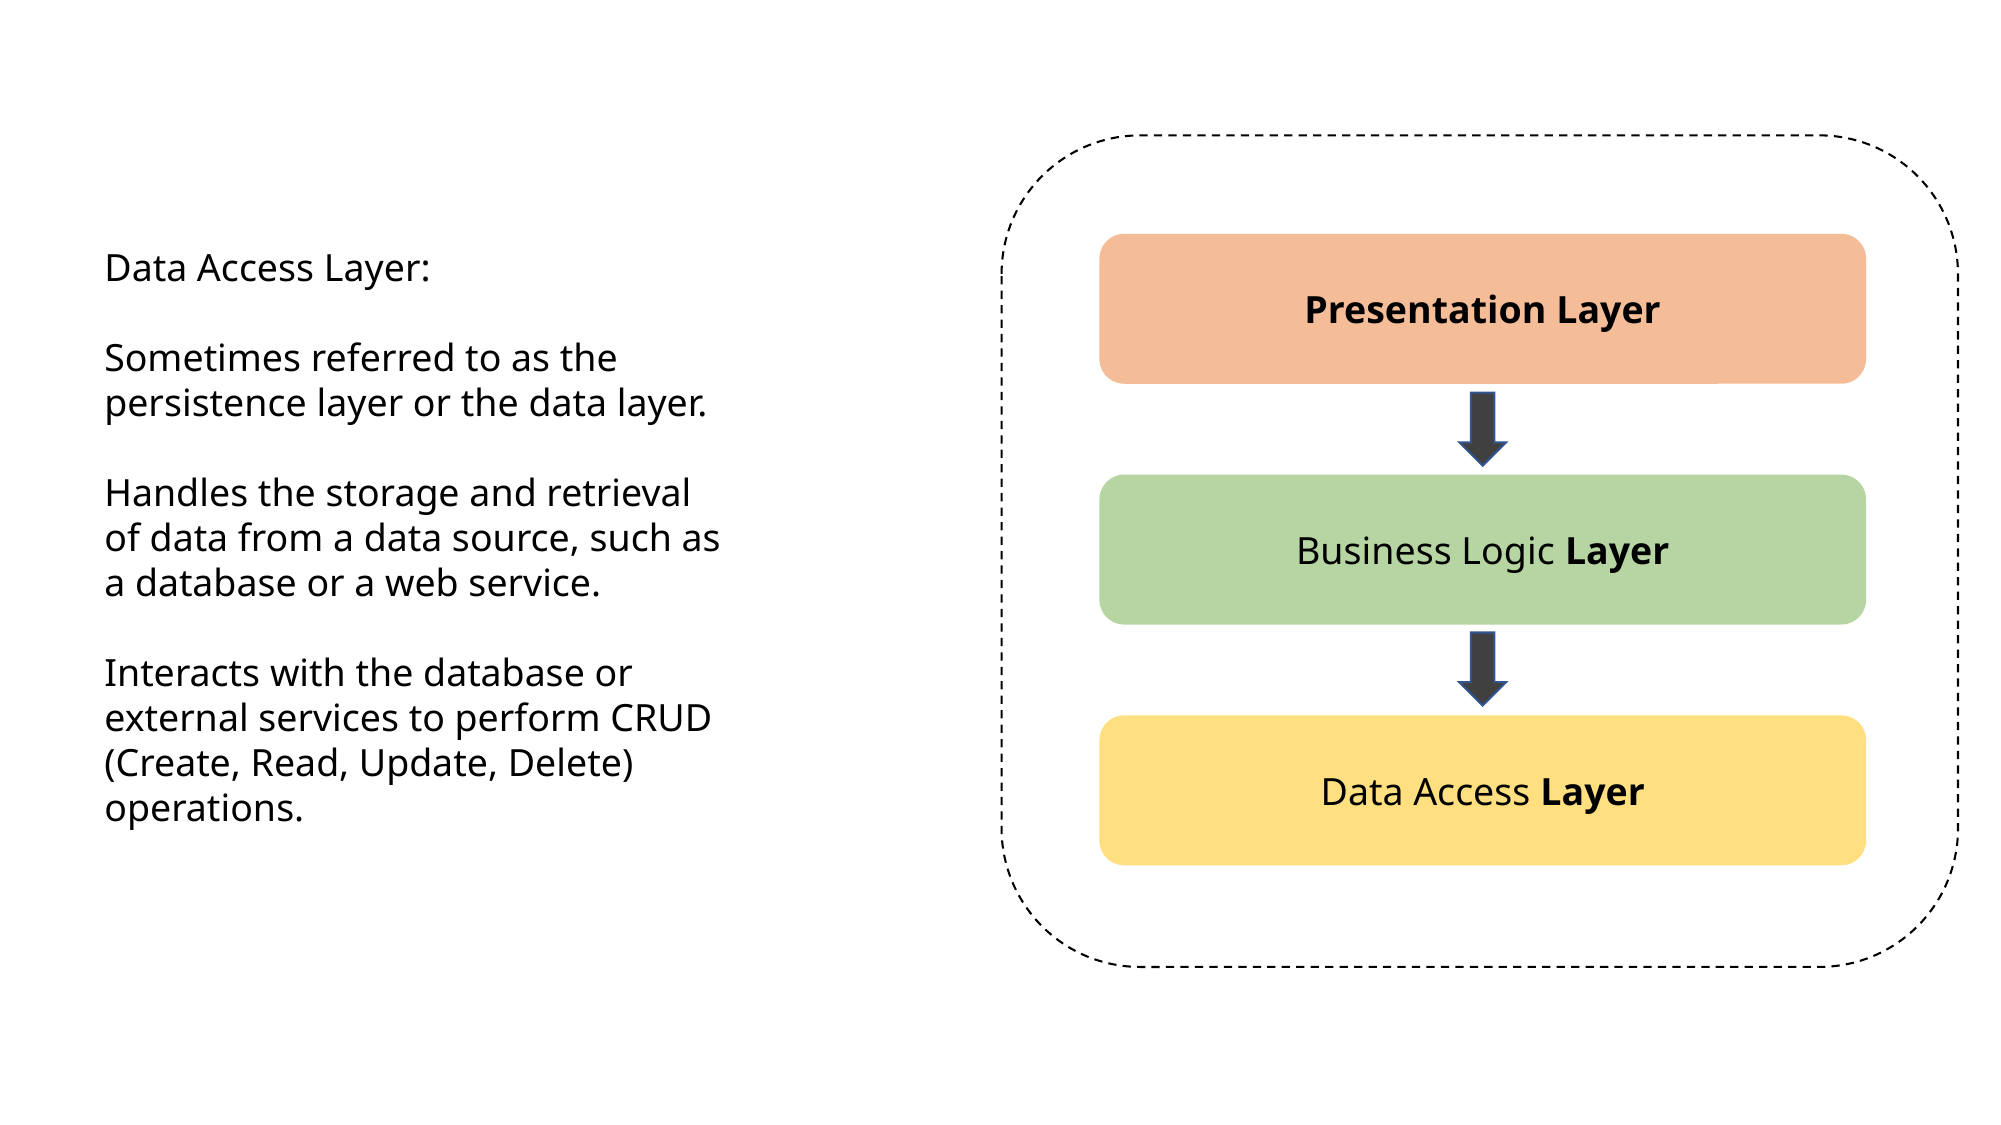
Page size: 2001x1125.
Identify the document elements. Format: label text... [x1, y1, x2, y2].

text_box Presentation Layer [1099, 233, 1867, 384]
text_box [1456, 391, 1509, 468]
text_box [1000, 134, 1960, 969]
text_box Data Access Layer [1099, 715, 1867, 866]
text_box Business Logic Layer [1099, 474, 1867, 625]
text_box Data Access Layer: Sometimes referred to as the persistence layer or the data layer. Handles the storage and retrieval of data from a data source, such as a database or a web service. Interacts with the database or external services to perform CRUD (Create, Read, Update, Delete) operations. [89, 236, 742, 837]
text_box [1456, 631, 1509, 707]
